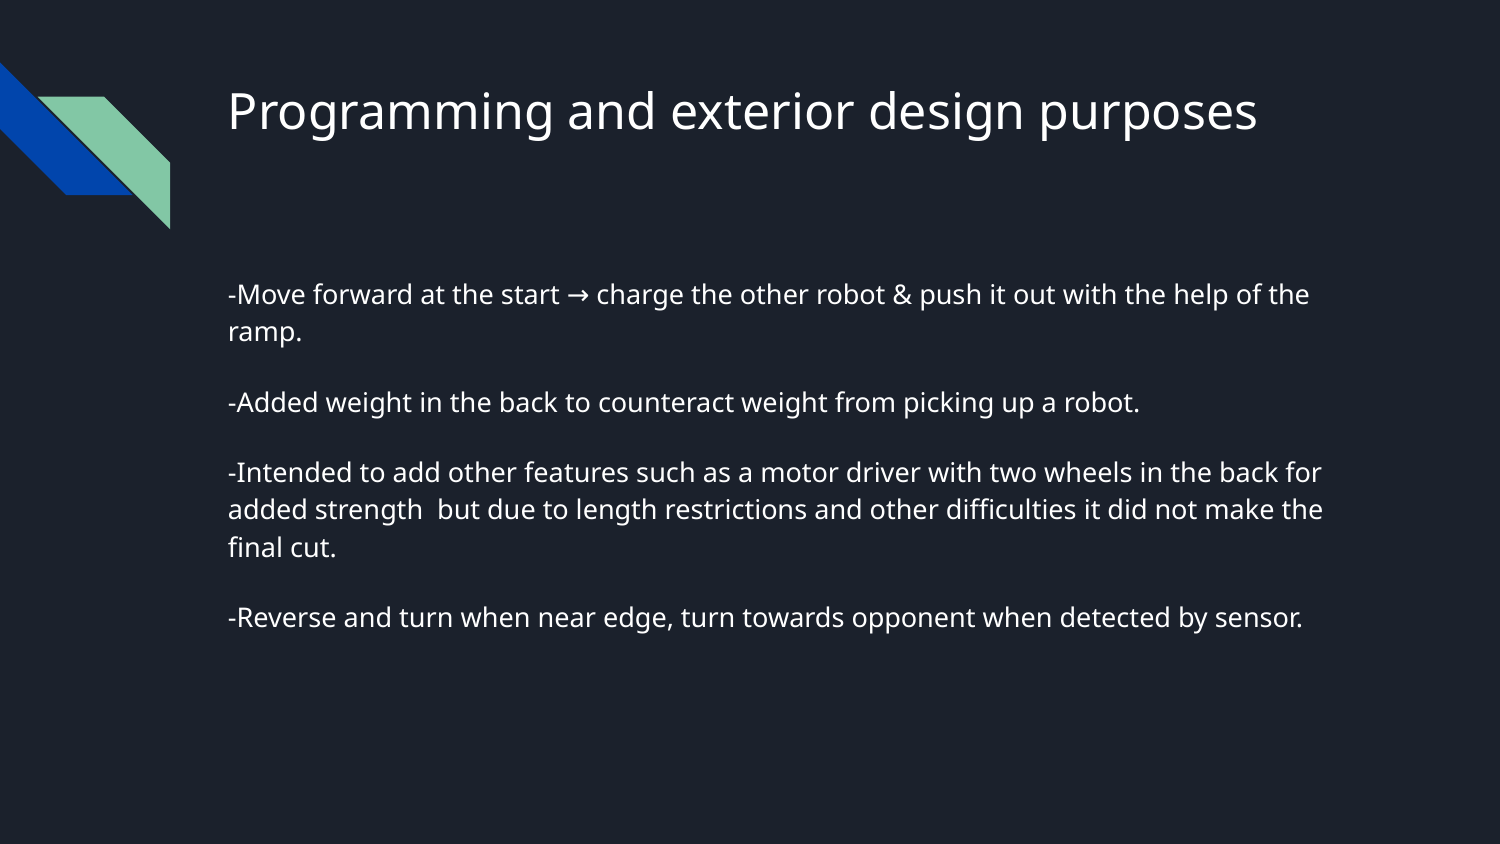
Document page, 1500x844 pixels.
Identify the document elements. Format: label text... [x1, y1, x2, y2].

title Programming and exterior design purposes [212, 64, 1368, 215]
list -Move forward at the start → charge the other robot & push it out with the help of the ramp. -Added weight in the back to counteract weight from picking up a robot. -Intended to add other features such as a motor driver with two wheels in the back for added strength but due to length restrictions and other difficulties it did not make the final cut. -Reverse and turn when near edge, turn towards opponent when detected by sensor. [212, 257, 1368, 735]
